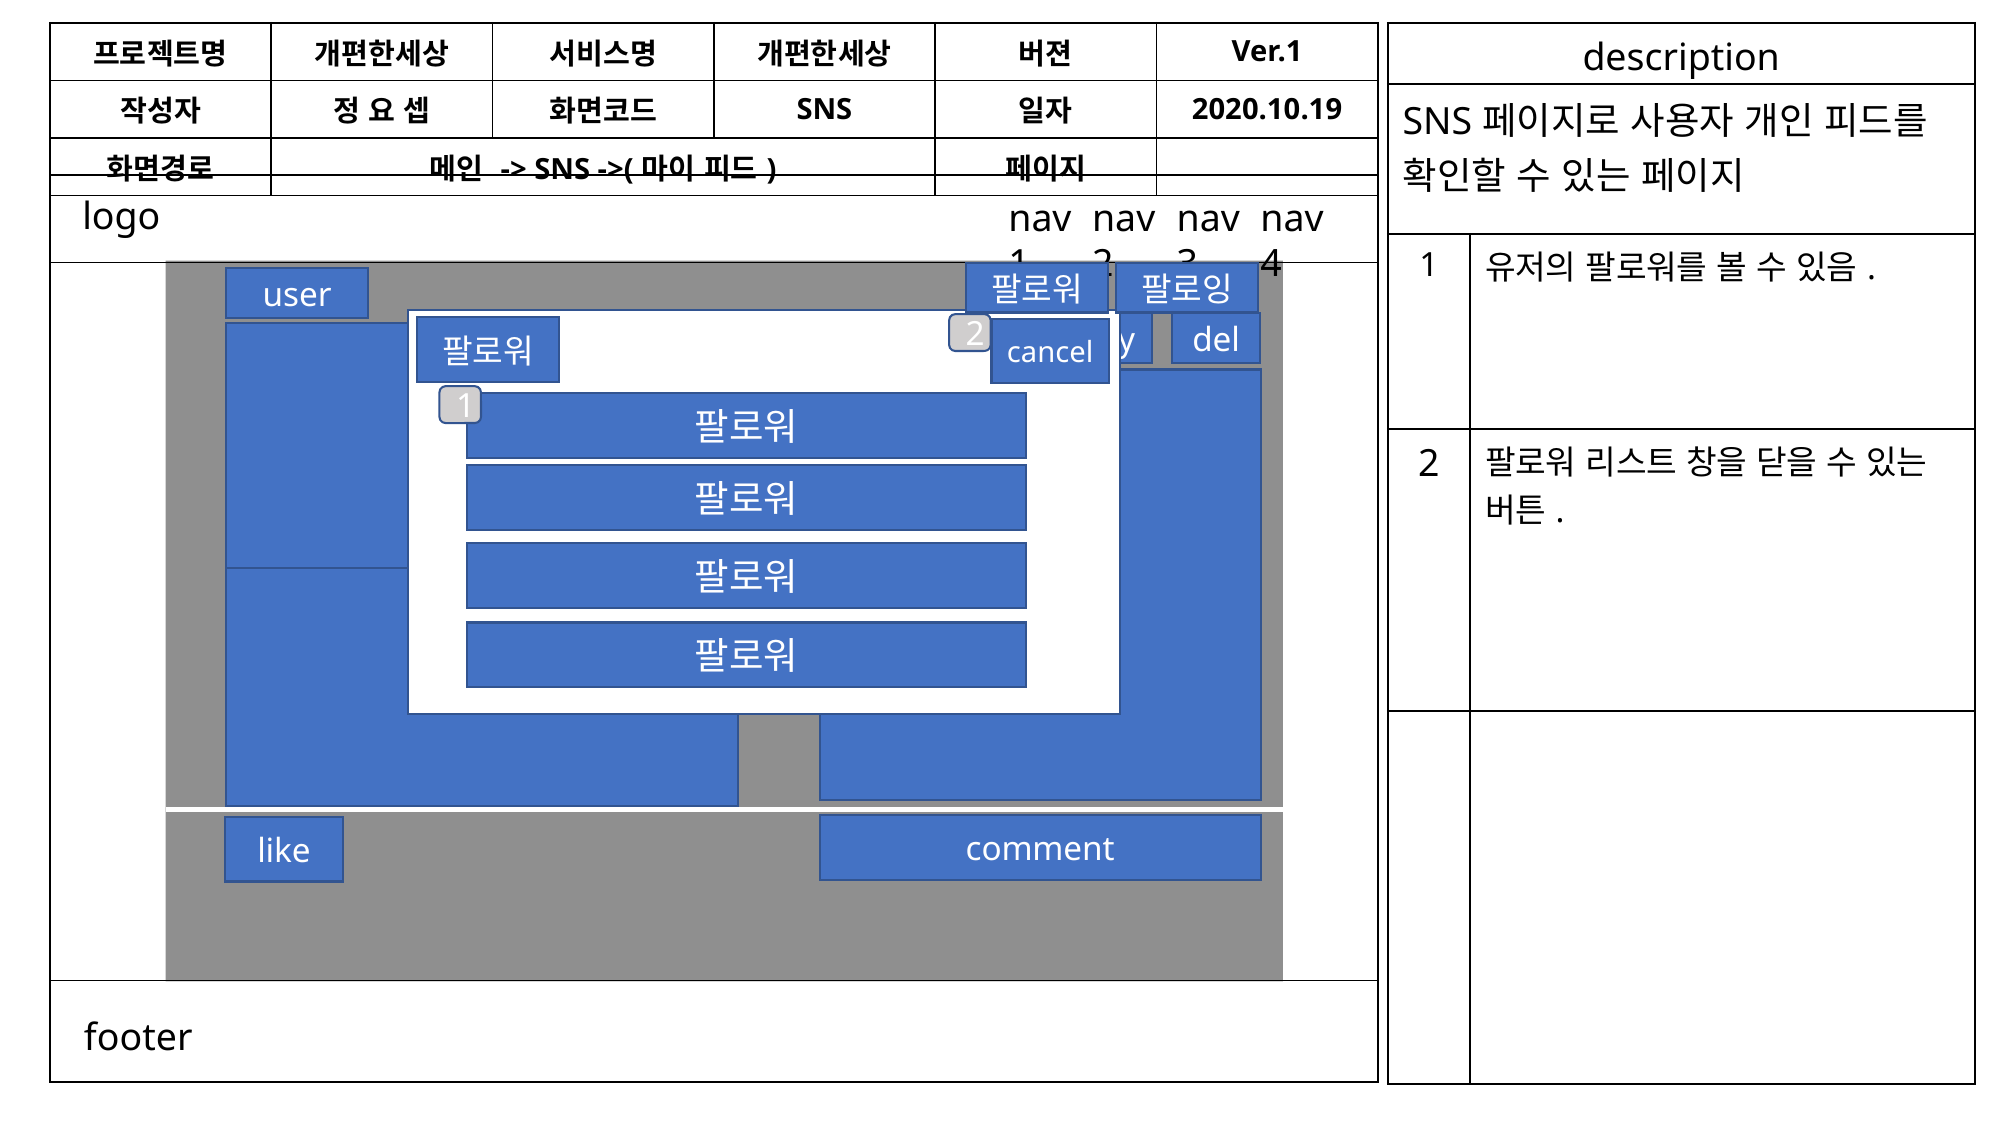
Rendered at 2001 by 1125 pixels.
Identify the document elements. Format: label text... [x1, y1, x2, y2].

text_box 팔로워 [466, 621, 1027, 688]
table_cell 유저의 팔로워를 볼 수 있음. [1471, 235, 1974, 428]
text_box 1 [407, 309, 1121, 715]
text_box 팔로워 [965, 263, 1109, 314]
text_box del [1171, 312, 1261, 364]
text_box like [224, 816, 344, 883]
text_box 팔로워 [466, 392, 1027, 459]
text_box comment [819, 814, 1262, 881]
text_box img [225, 322, 407, 567]
table_cell 1 [1389, 235, 1469, 428]
table_cell 정 요 셉 [272, 81, 492, 137]
table_cell 화면코드 [493, 81, 713, 137]
text_box 2 [948, 313, 992, 353]
table_cell 페이지 [936, 139, 1156, 195]
text_box 팔로워 [466, 542, 1027, 609]
table_header description [1389, 24, 1974, 83]
text_box 팔로워 [416, 316, 560, 383]
text_box user [225, 267, 369, 319]
table_cell [1157, 139, 1377, 195]
table_cell [1471, 712, 1974, 1083]
table_cell [1389, 712, 1469, 1083]
text_box text [225, 567, 739, 807]
table_header 서비스명 [493, 24, 713, 80]
text_box 팔로잉 [1115, 263, 1259, 314]
table_cell 2020.10.19 [1157, 81, 1377, 137]
table_cell 메인 -> SNS ->(마이 피드) [272, 139, 934, 195]
table_cell 일자 [936, 81, 1156, 137]
table_header 개편한세상 [272, 24, 492, 80]
table_header 버젼 [936, 24, 1156, 80]
table_header 프로젝트명 [51, 24, 270, 80]
text_box logo [67, 184, 180, 244]
text_box cancel [990, 318, 1110, 384]
table_header Ver.1 [1157, 24, 1377, 80]
text_box [165, 263, 1284, 980]
table_cell SNS페이지로 사용자 개인 피드를 확인할 수 있는 페이지 [1389, 85, 1974, 233]
table_cell 화면경로 [51, 139, 270, 195]
text_box 1 [438, 385, 483, 425]
text_box [49, 196, 1379, 1083]
text_box footer [69, 1005, 351, 1066]
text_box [993, 186, 1359, 248]
table_cell 작성자 [51, 81, 270, 137]
table_cell SNS [715, 81, 934, 137]
table_cell 팔로워 리스트 창을 닫을 수 있는 버튼. [1471, 430, 1974, 710]
table_cell 2 [1389, 430, 1469, 710]
text_box comments [819, 368, 1262, 801]
text_box 팔로워 [466, 464, 1027, 531]
text_box modify [1121, 314, 1153, 364]
table_header 개편한세상 [715, 24, 934, 80]
